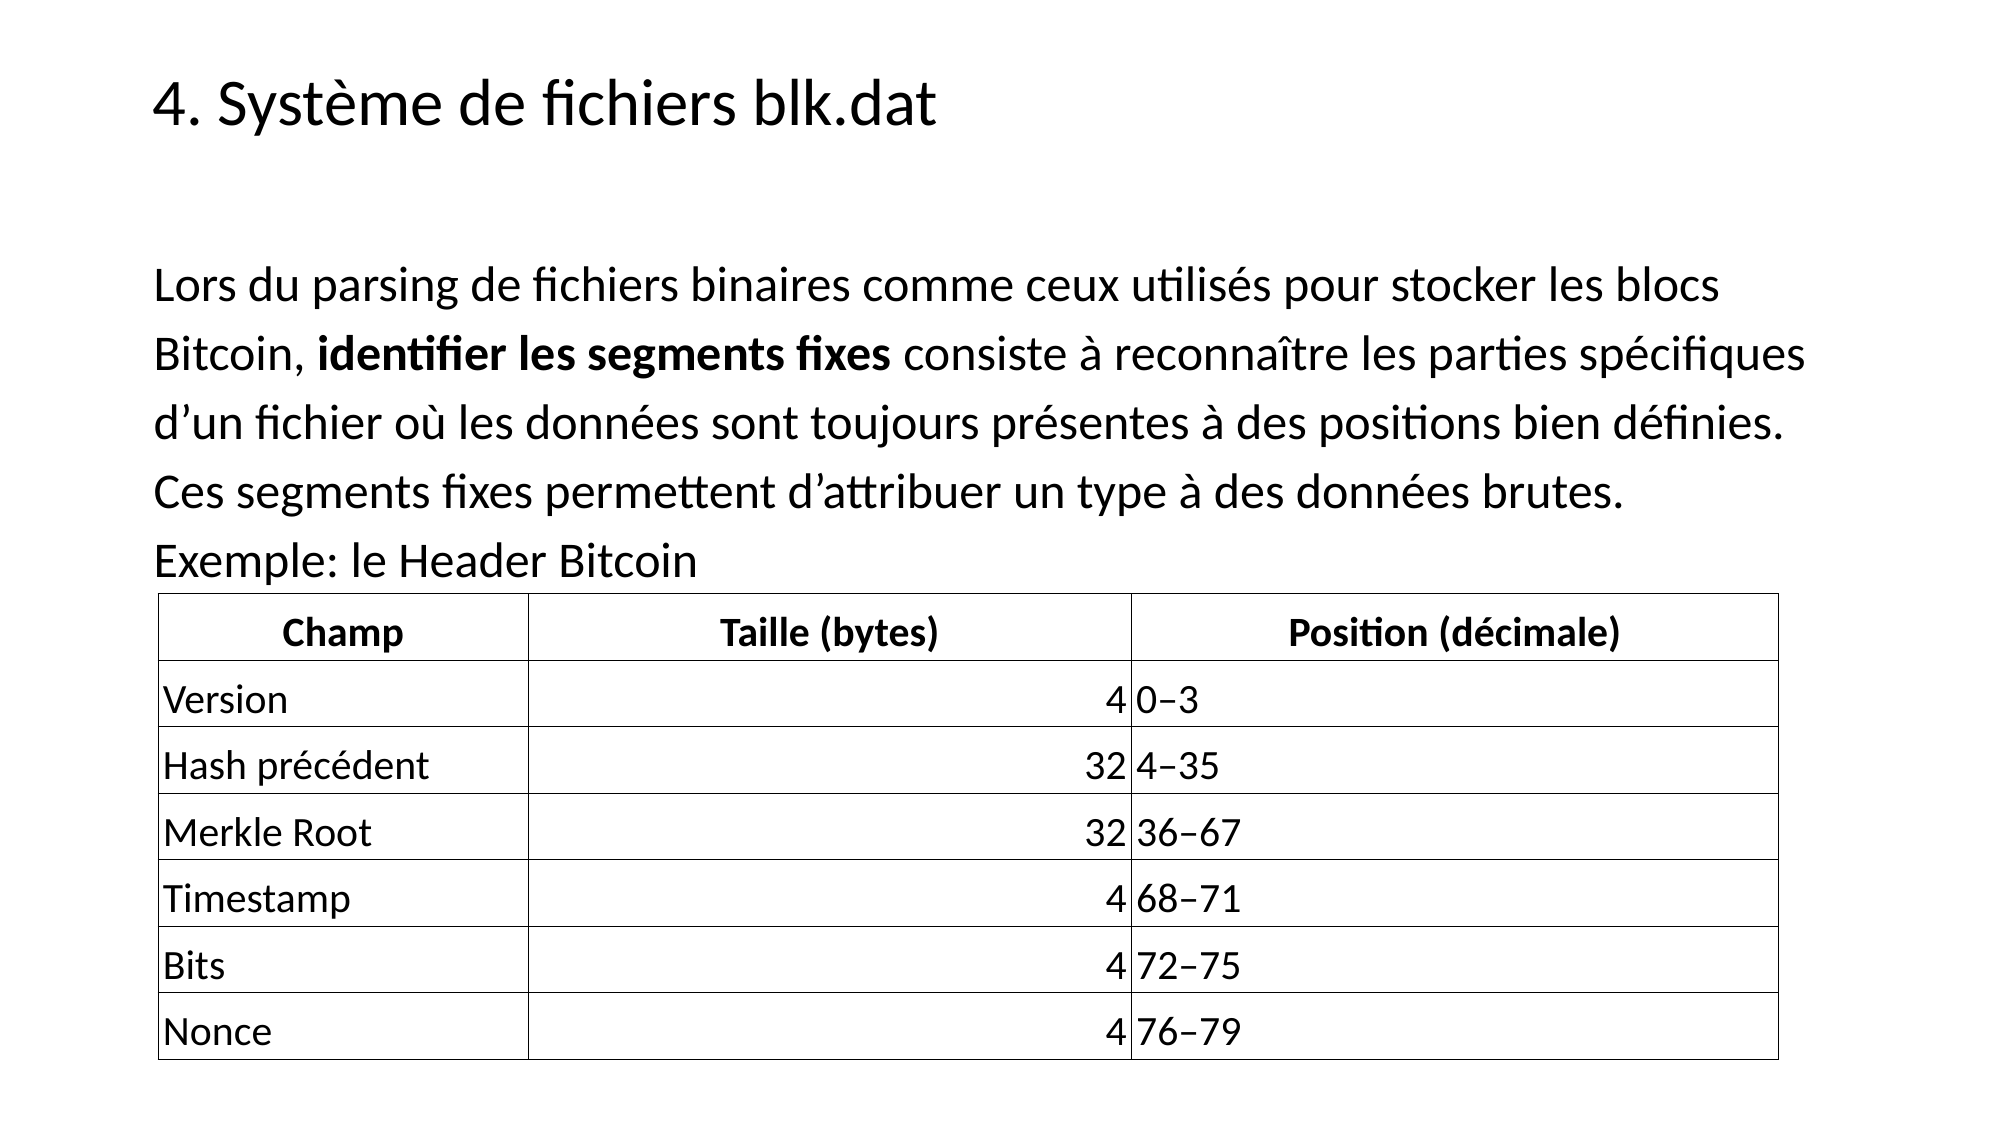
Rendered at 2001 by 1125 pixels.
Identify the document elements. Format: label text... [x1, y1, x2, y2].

table_cell 4–35 [1132, 727, 1778, 793]
table_cell 32 [529, 794, 1131, 859]
table_cell 68–71 [1132, 860, 1778, 926]
table_cell Nonce [159, 993, 528, 1059]
table_cell Timestamp [159, 860, 528, 926]
table_cell Hash précédent [159, 727, 528, 793]
table_header Position (décimale) [1132, 594, 1778, 660]
text_box Lors du parsing de fichiers binaires comme ceux utilisés pour stocker les blocs Bitcoin, identifier les segments fixes consiste à reconnaître les parties spécifiques d’un fichier où les données sont toujours présentes à des positions bien définies. Ces segments fixes permettent d’attribuer un type à des données brutes. Exemple: le Header Bitcoin [138, 234, 1866, 664]
table_cell Merkle Root [159, 794, 528, 859]
table_cell Bits [159, 927, 528, 992]
table_cell Version [159, 661, 528, 726]
table_cell 32 [529, 727, 1131, 793]
table_cell 72–75 [1132, 927, 1778, 992]
table_cell 4 [529, 860, 1131, 926]
table_cell 36–67 [1132, 794, 1778, 859]
table_header Champ [159, 594, 528, 660]
table_cell 4 [529, 927, 1131, 992]
table_cell 4 [529, 661, 1131, 726]
text_box 4. Système de fichiers blk.dat [137, 59, 1863, 155]
table_cell 4 [529, 993, 1131, 1059]
table_header Taille (bytes) [529, 594, 1131, 660]
table_cell 0–3 [1132, 661, 1778, 726]
table_cell 76–79 [1132, 993, 1778, 1059]
